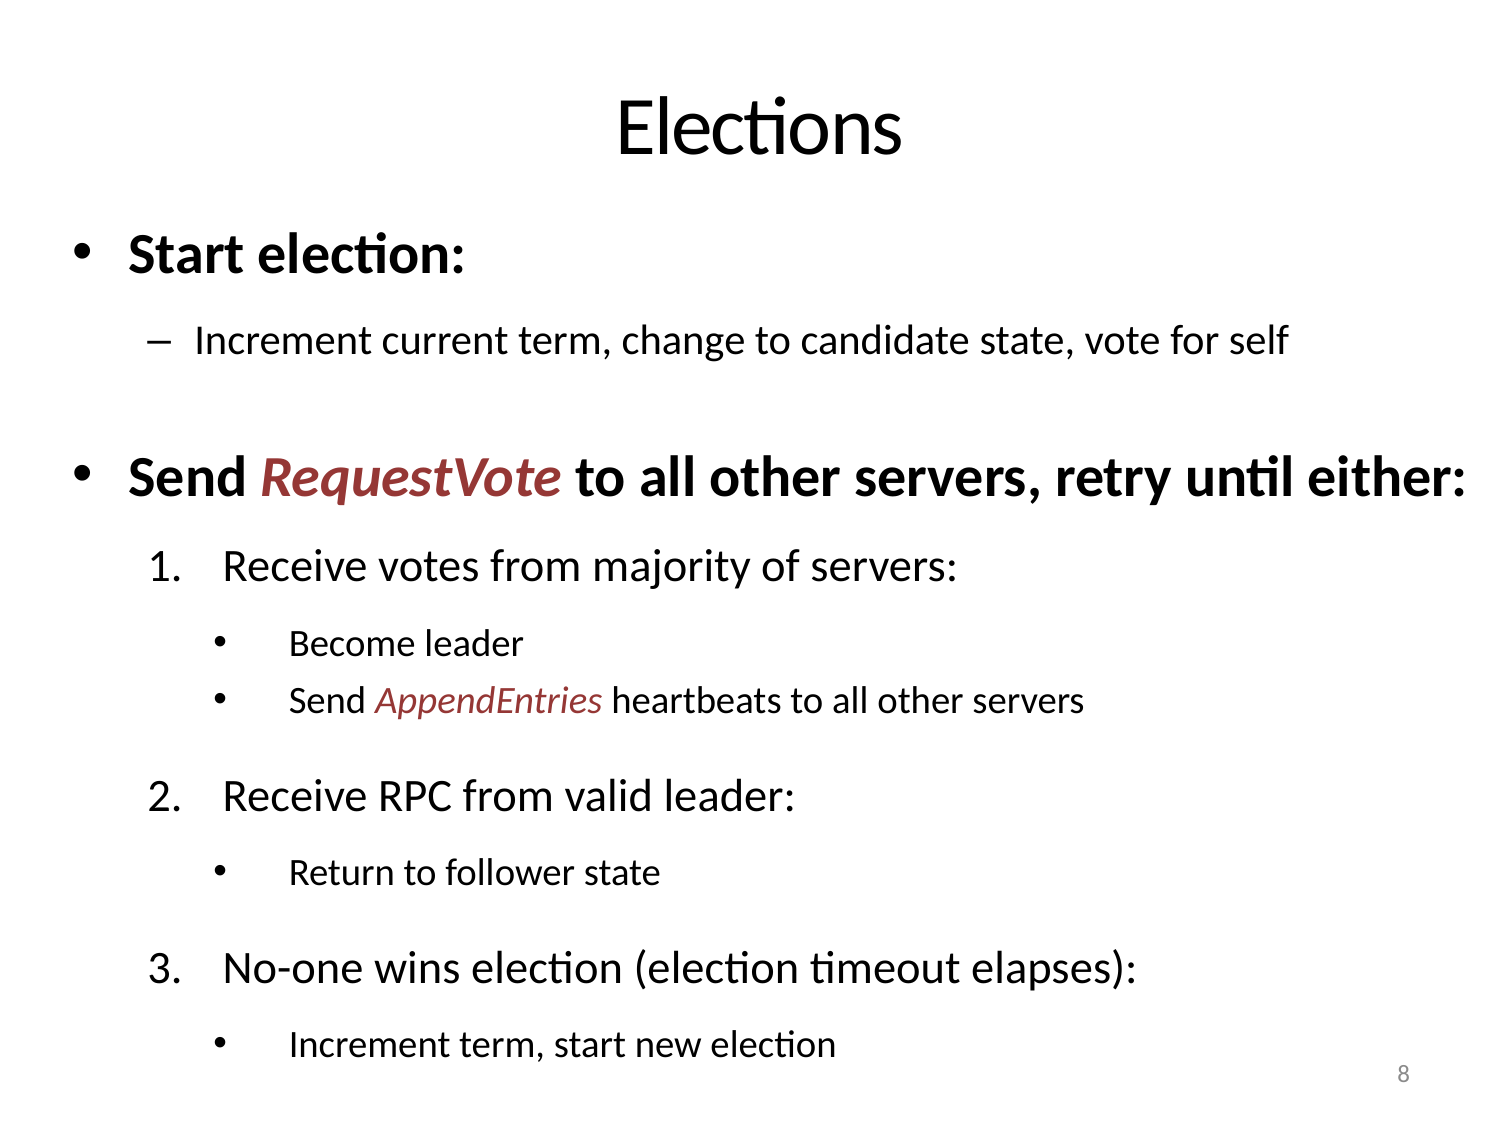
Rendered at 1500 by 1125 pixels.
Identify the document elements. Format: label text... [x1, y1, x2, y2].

slide_number 8 [1074, 1042, 1425, 1103]
title Elections [57, 2, 1463, 178]
list Start election: Increment current term, change to candidate state, vote for self Send RequestVote to all other servers, retry until either: Receive votes from majority of servers: Become leader Send AppendEntries heartbeats to all other servers Receive RPC from valid leader: Return to follower state No-one wins election (election timeout elapses): Increment term, start new election [56, 208, 1500, 1095]
